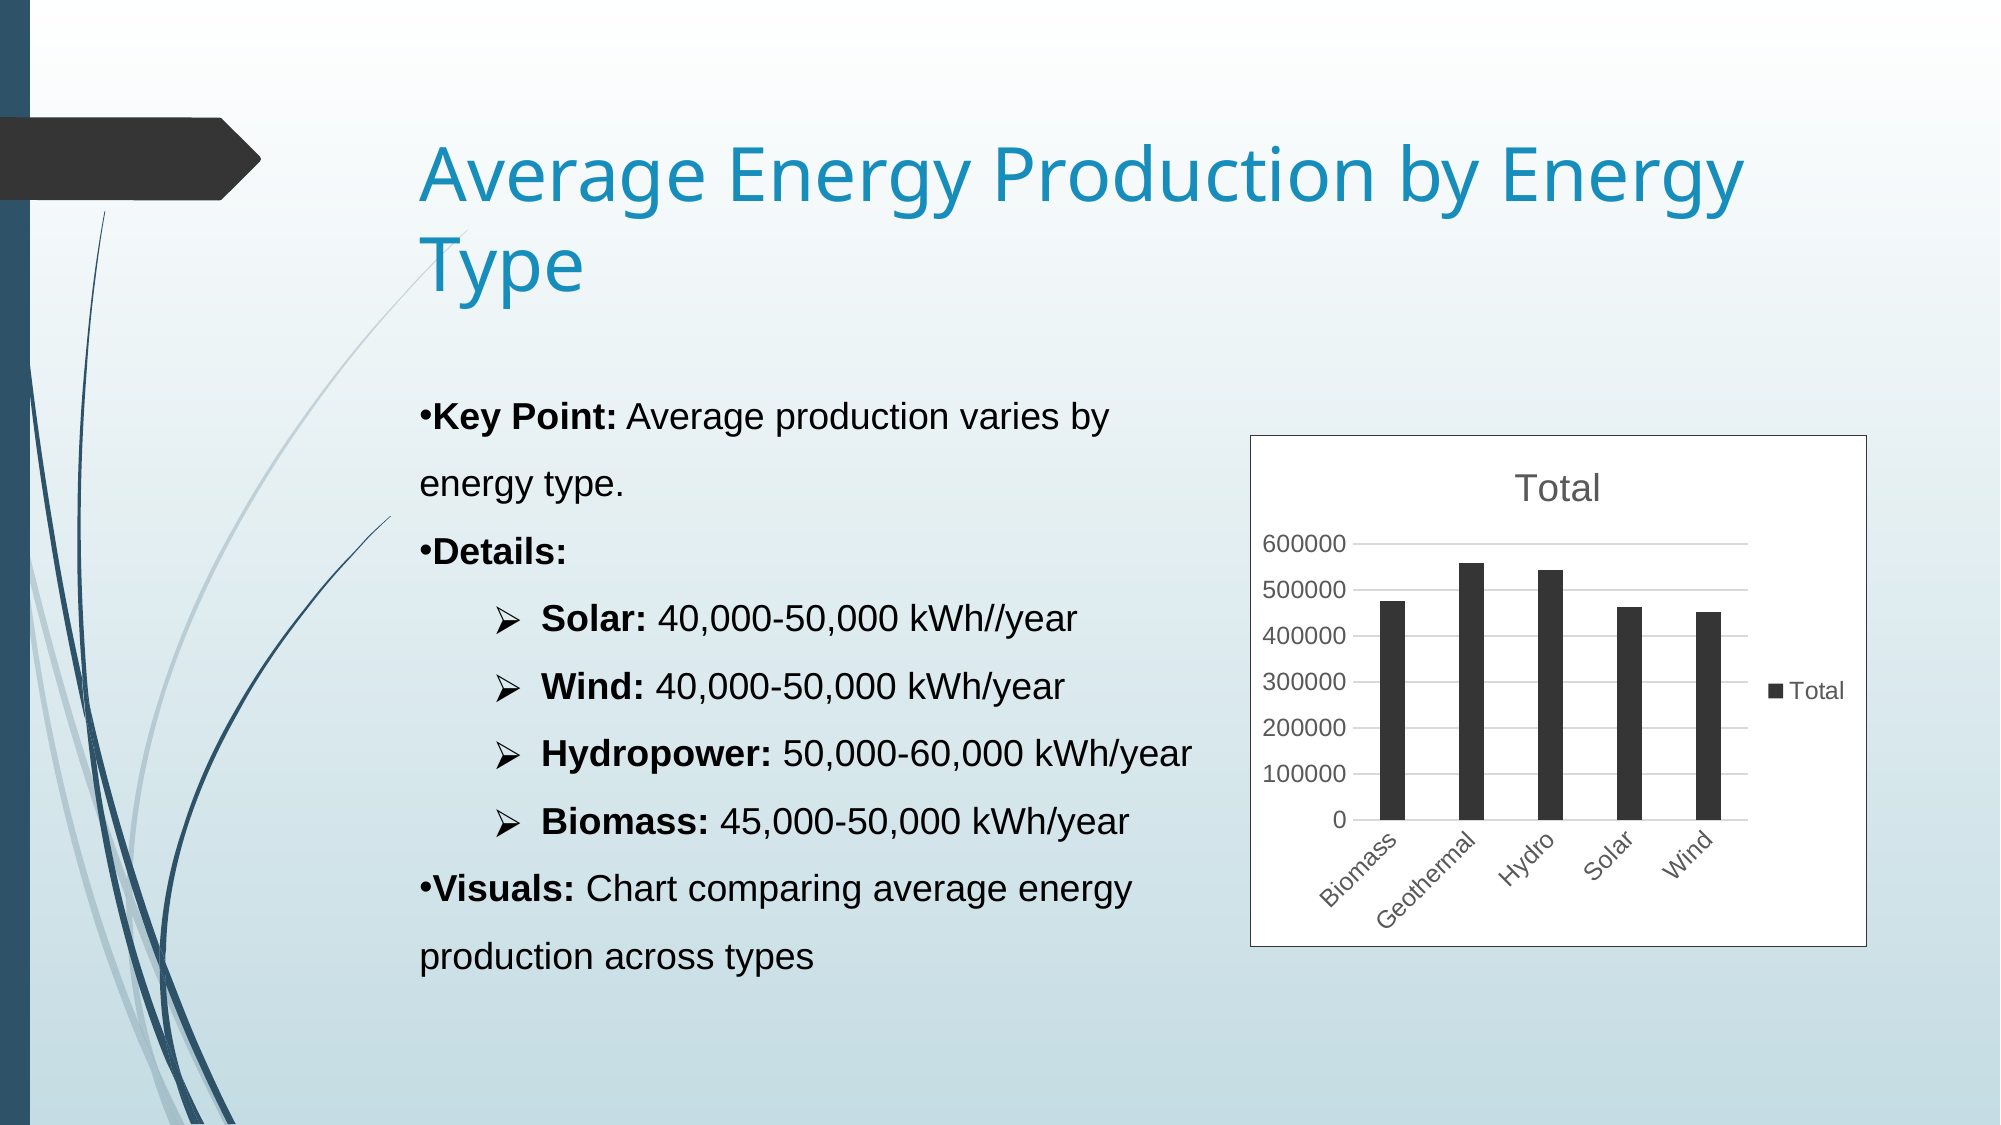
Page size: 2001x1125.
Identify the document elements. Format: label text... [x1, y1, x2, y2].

chart [1249, 435, 1867, 947]
title Average Energy Production by Energy Type [404, 118, 1867, 329]
list Key Point: Average production varies by energy type. Details: Solar: 40,000-50,000 kWh//year Wind: 40,000-50,000 kWh/year Hydropower: 50,000-60,000 kWh/year Biomass: 45,000-50,000 kWh/year Visuals: Chart comparing average energy production across types [404, 346, 1227, 1000]
